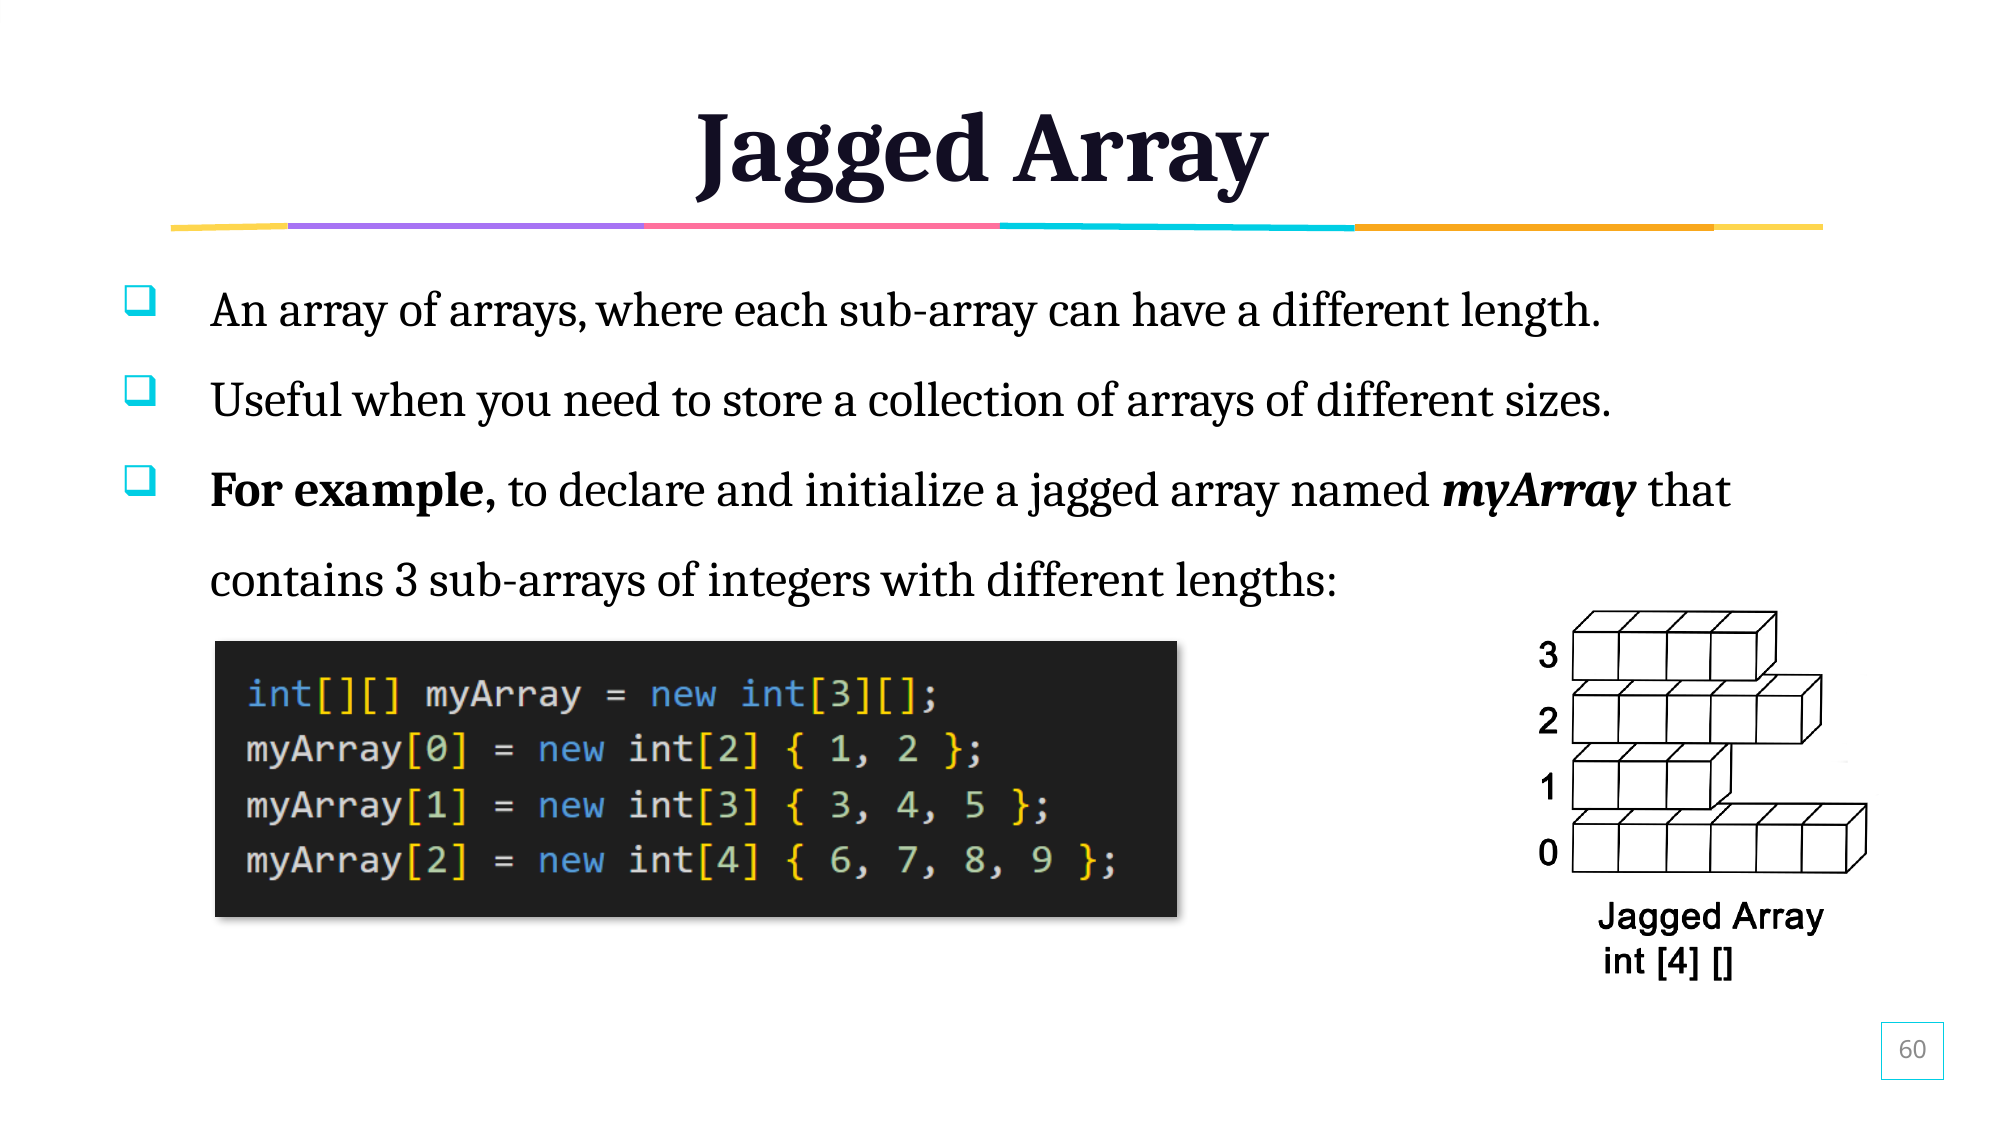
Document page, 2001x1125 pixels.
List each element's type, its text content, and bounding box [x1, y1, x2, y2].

list An array of arrays, where each sub-array can have a different length. Useful when you need to store a collection of arrays of different sizes. For example, to declare and initialize a jagged array named myArray that contains 3 sub-arrays of integers with different lengths: [106, 238, 1928, 944]
picture [215, 641, 1177, 917]
title Jagged Array [106, 75, 1882, 209]
picture [1490, 562, 1913, 1007]
slide_number 60 [1881, 1022, 1944, 1080]
